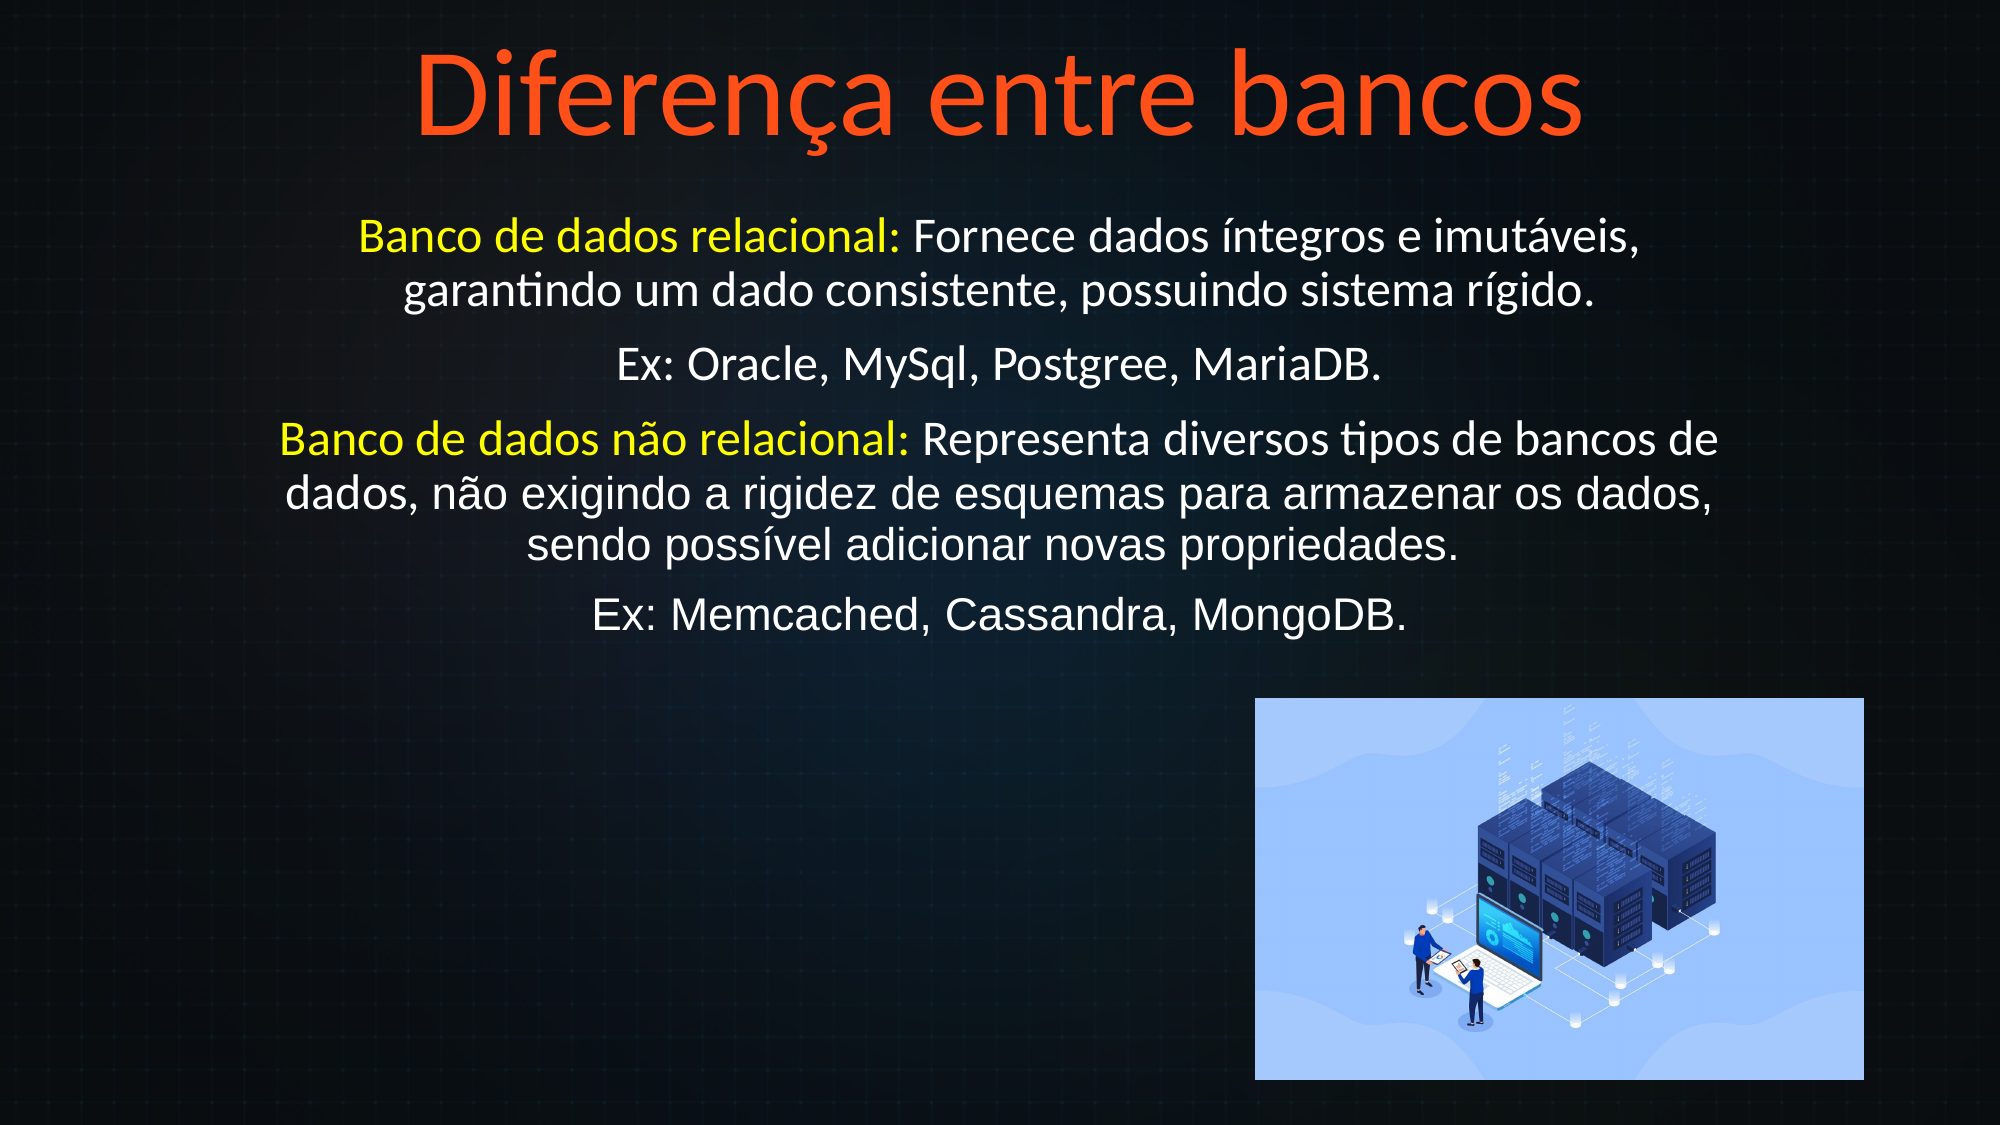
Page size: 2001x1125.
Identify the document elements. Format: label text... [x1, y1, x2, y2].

picture [0, 0, 2000, 1125]
subtitle Banco de dados relacional: Fornece dados íntegros e imutáveis, garantindo um dado consistente, possuindo sistema rígido. Ex: Oracle, MySql, Postgree, MariaDB. Banco de dados não relacional: Representa diversos tipos de bancos de dados, não exigindo a rigidez de esquemas para armazenar os dados, sendo possível adicionar novas propriedades. Ex: Memcached, Cassandra, MongoDB. [249, 201, 1750, 681]
title Diferença entre bancos [249, 18, 1750, 201]
